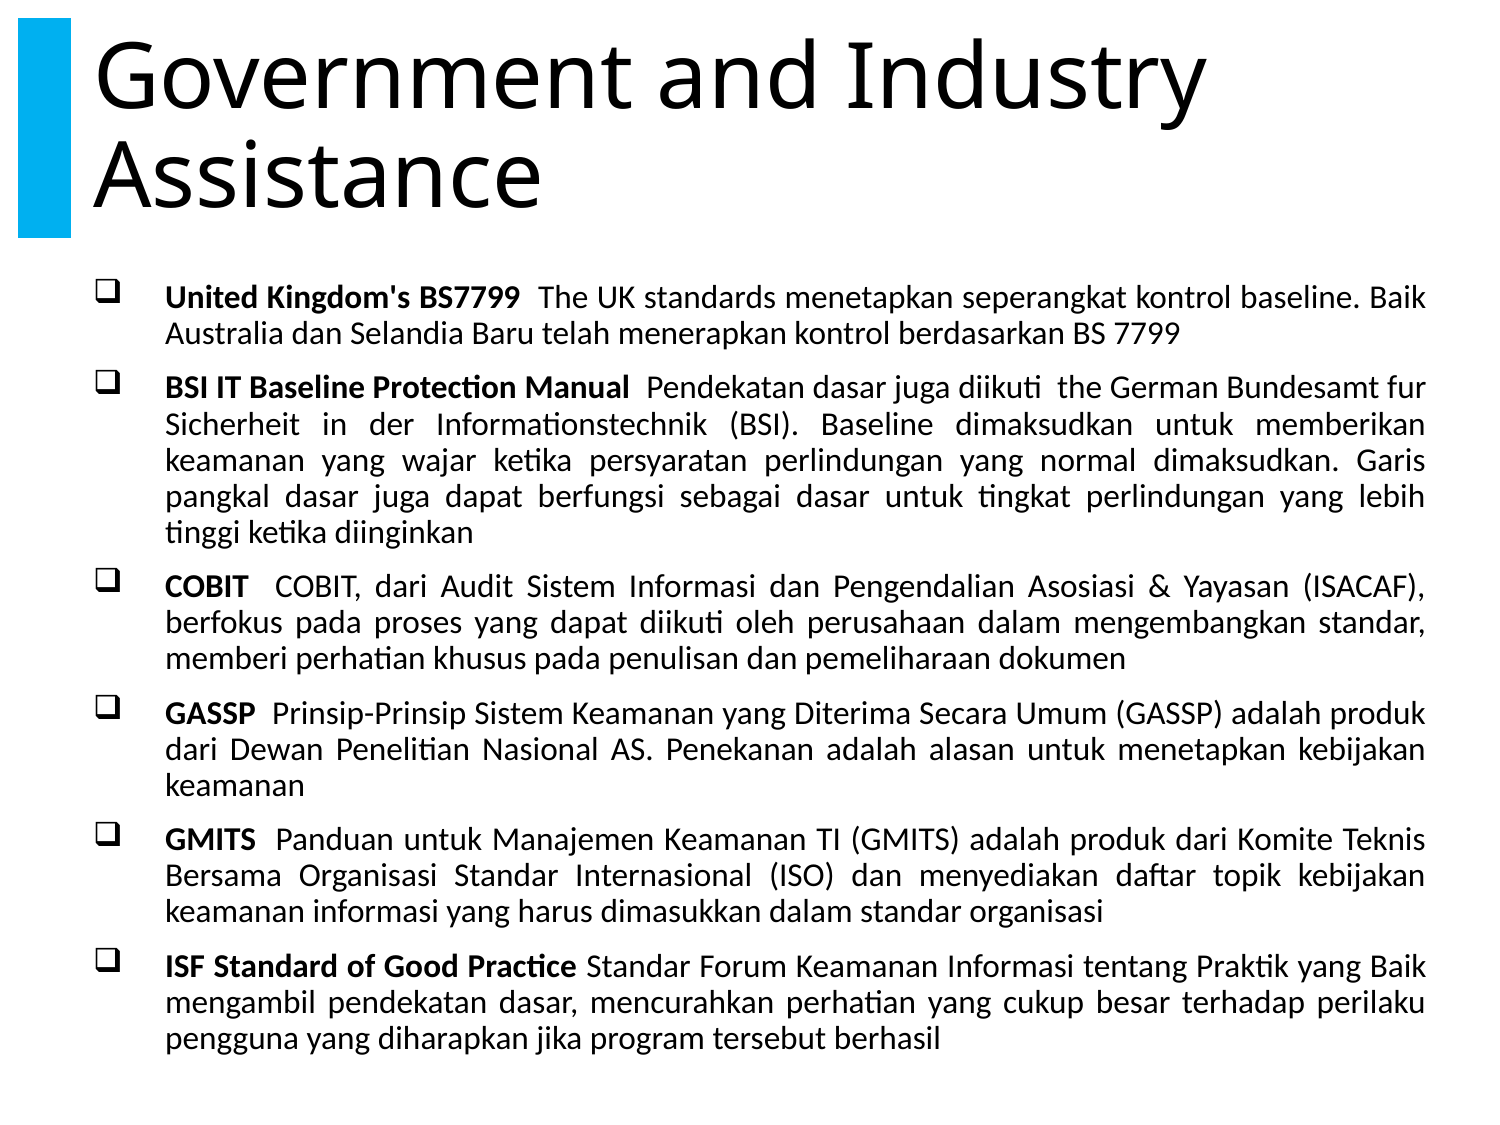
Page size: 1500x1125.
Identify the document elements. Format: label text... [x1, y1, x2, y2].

title Government and Industry Assistance [78, 19, 1443, 237]
list United Kingdom's BS7799 The UK standards menetapkan seperangkat kontrol baseline. Baik Australia dan Selandia Baru telah menerapkan kontrol berdasarkan BS 7799 BSI IT Baseline Protection Manual Pendekatan dasar juga diikuti the German Bundesamt fur Sicherheit in der Informationstechnik (BSI). Baseline dimaksudkan untuk memberikan keamanan yang wajar ketika persyaratan perlindungan yang normal dimaksudkan. Garis pangkal dasar juga dapat berfungsi sebagai dasar untuk tingkat perlindungan yang lebih tinggi ketika diinginkan COBIT COBIT, dari Audit Sistem Informasi dan Pengendalian Asosiasi & Yayasan (ISACAF), berfokus pada proses yang dapat diikuti oleh perusahaan dalam mengembangkan standar, memberi perhatian khusus pada penulisan dan pemeliharaan dokumen GASSP Prinsip-Prinsip Sistem Keamanan yang Diterima Secara Umum (GASSP) adalah produk dari Dewan Penelitian Nasional AS. Penekanan adalah alasan untuk menetapkan kebijakan keamanan GMITS Panduan untuk Manajemen Keamanan TI (GMITS) adalah produk dari Komite Teknis Bersama Organisasi Standar Internasional (ISO) dan menyediakan daftar topik kebijakan keamanan informasi yang harus dimasukkan dalam standar organisasi ISF Standard of Good Practice Standar Forum Keamanan Informasi tentang Praktik yang Baik mengambil pendekatan dasar, mencurahkan perhatian yang cukup besar terhadap perilaku pengguna yang diharapkan jika program tersebut berhasil [78, 272, 1443, 1070]
